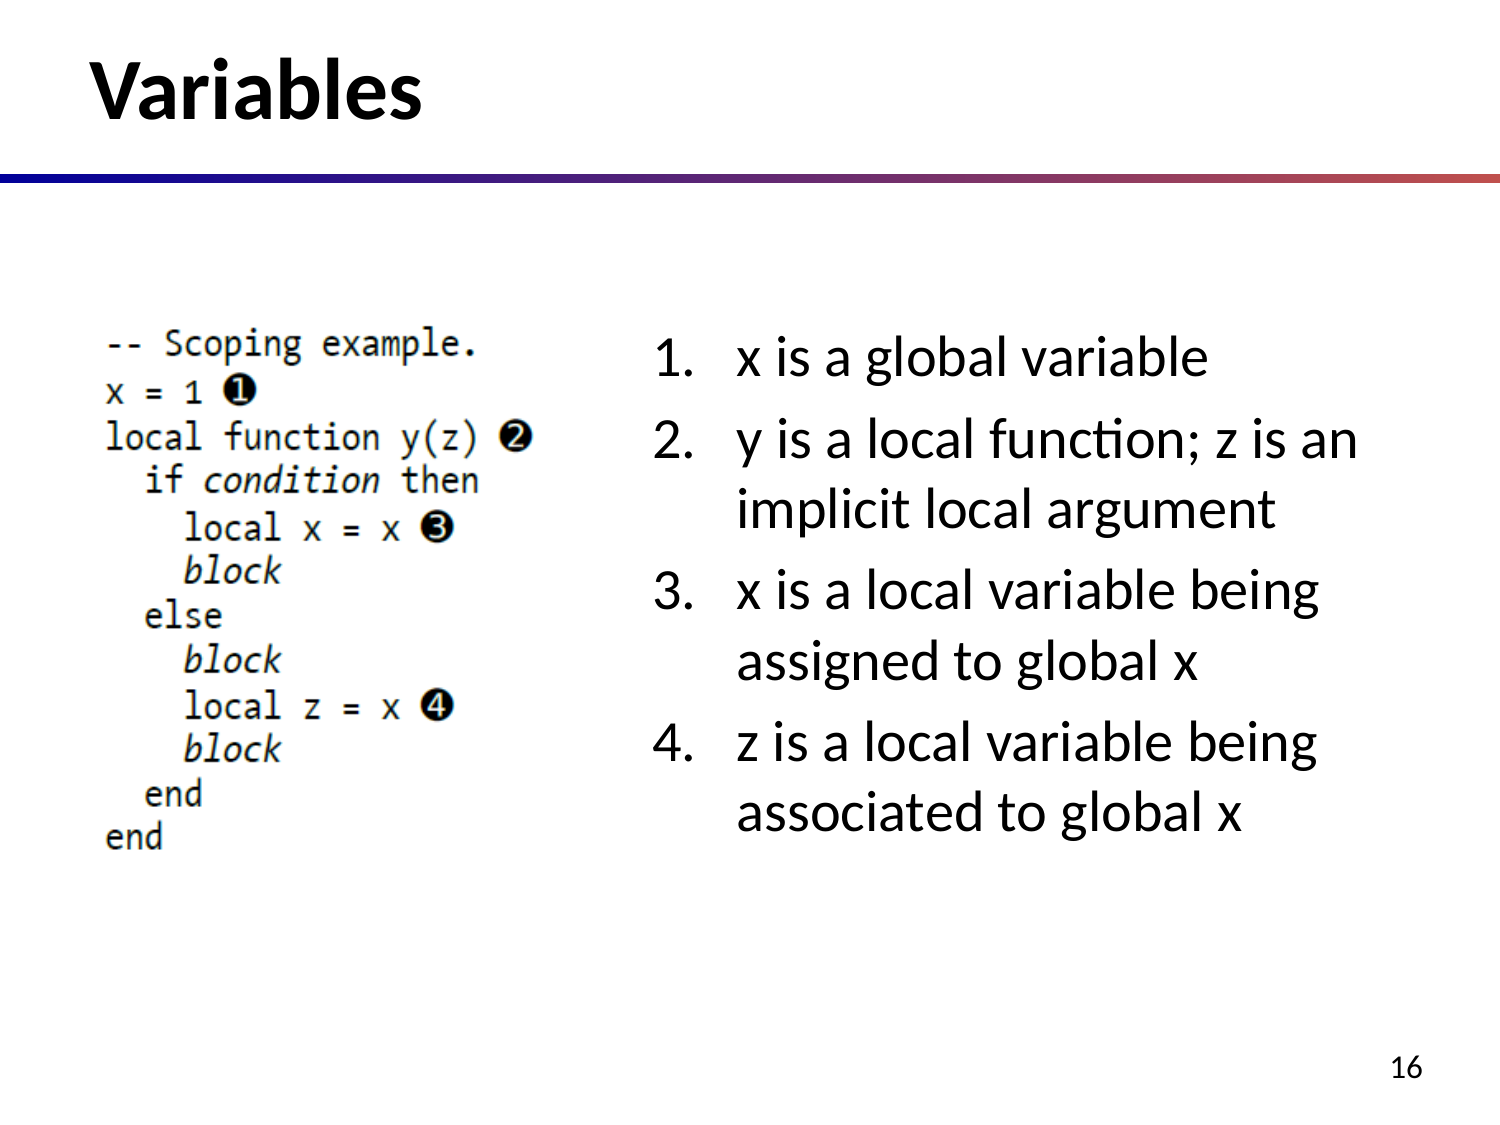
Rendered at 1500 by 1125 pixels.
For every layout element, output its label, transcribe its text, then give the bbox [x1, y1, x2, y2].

title Variables [75, 24, 1438, 150]
list x is a global variable y is a local function; z is an implicit local argument x is a local variable being assigned to global x z is a local variable being associated to global x [637, 310, 1425, 1025]
picture [74, 310, 550, 863]
